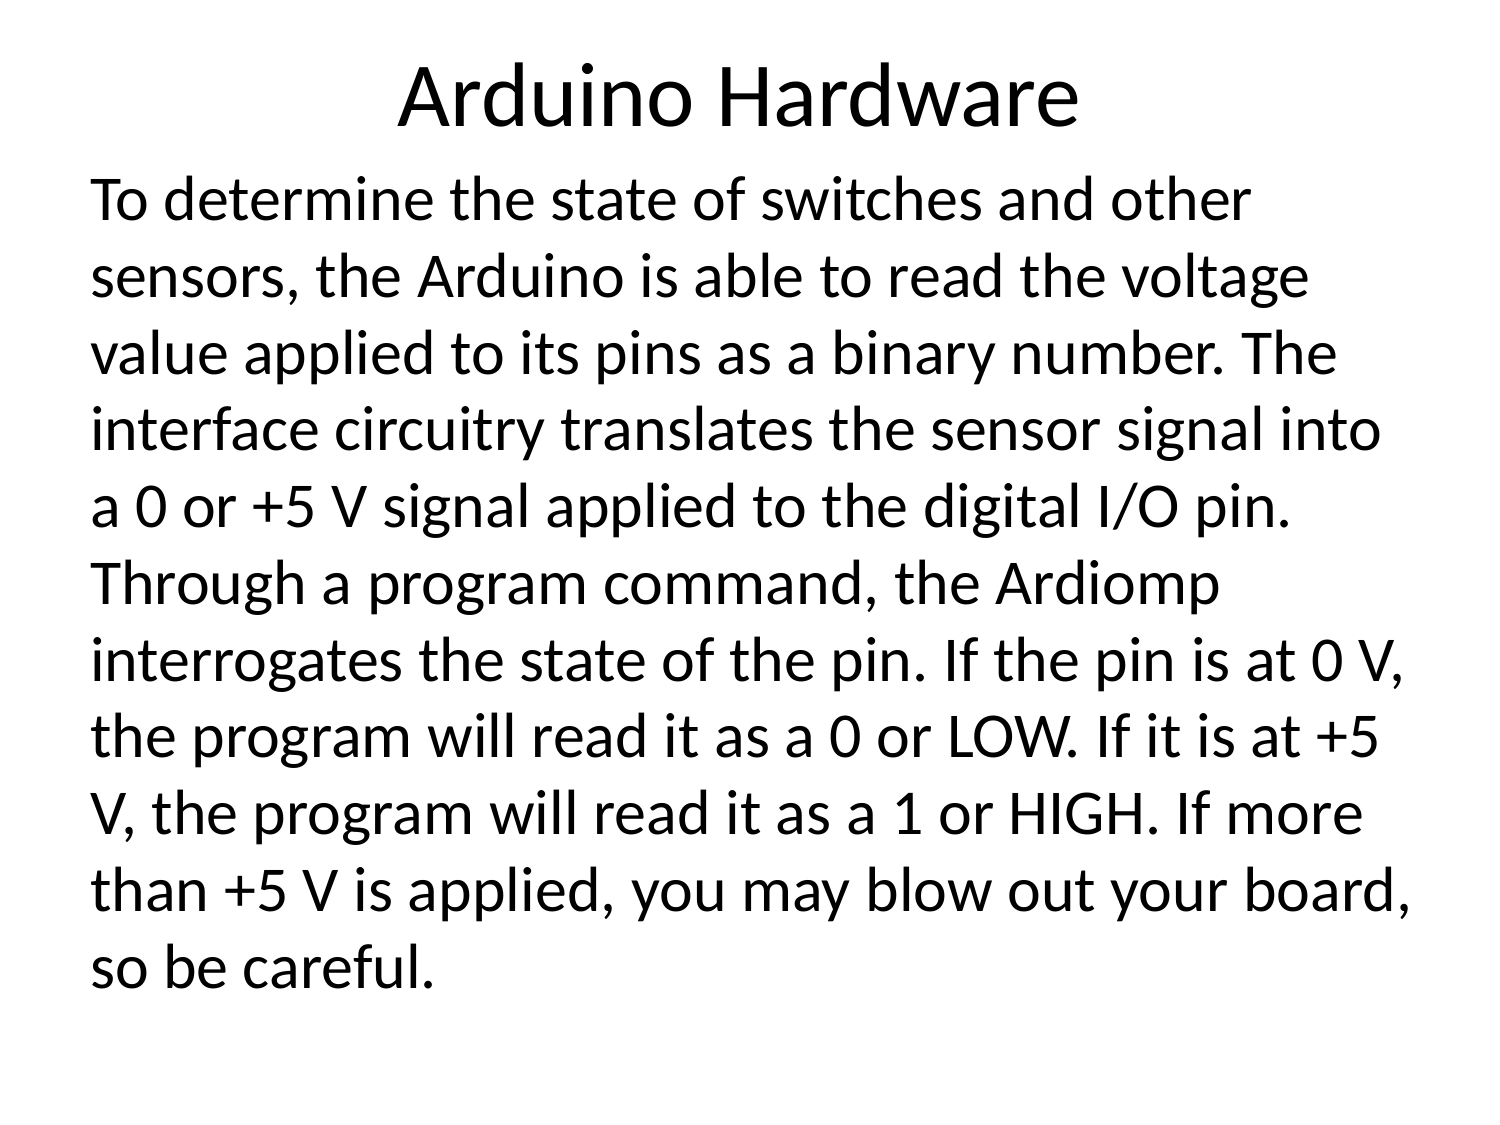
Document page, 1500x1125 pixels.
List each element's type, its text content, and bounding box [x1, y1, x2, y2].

title Arduino Hardware [75, 0, 1425, 149]
list To determine the state of switches and other sensors, the Arduino is able to read the voltage value applied to its pins as a binary number. The interface circuitry translates the sensor signal into a 0 or +5 V signal applied to the digital I/O pin. Through a program command, the Ardiomp interrogates the state of the pin. If the pin is at 0 V, the program will read it as a 0 or LOW. If it is at +5 V, the program will read it as a 1 or HIGH. If more than +5 V is applied, you may blow out your board, so be careful. [75, 149, 1436, 1012]
